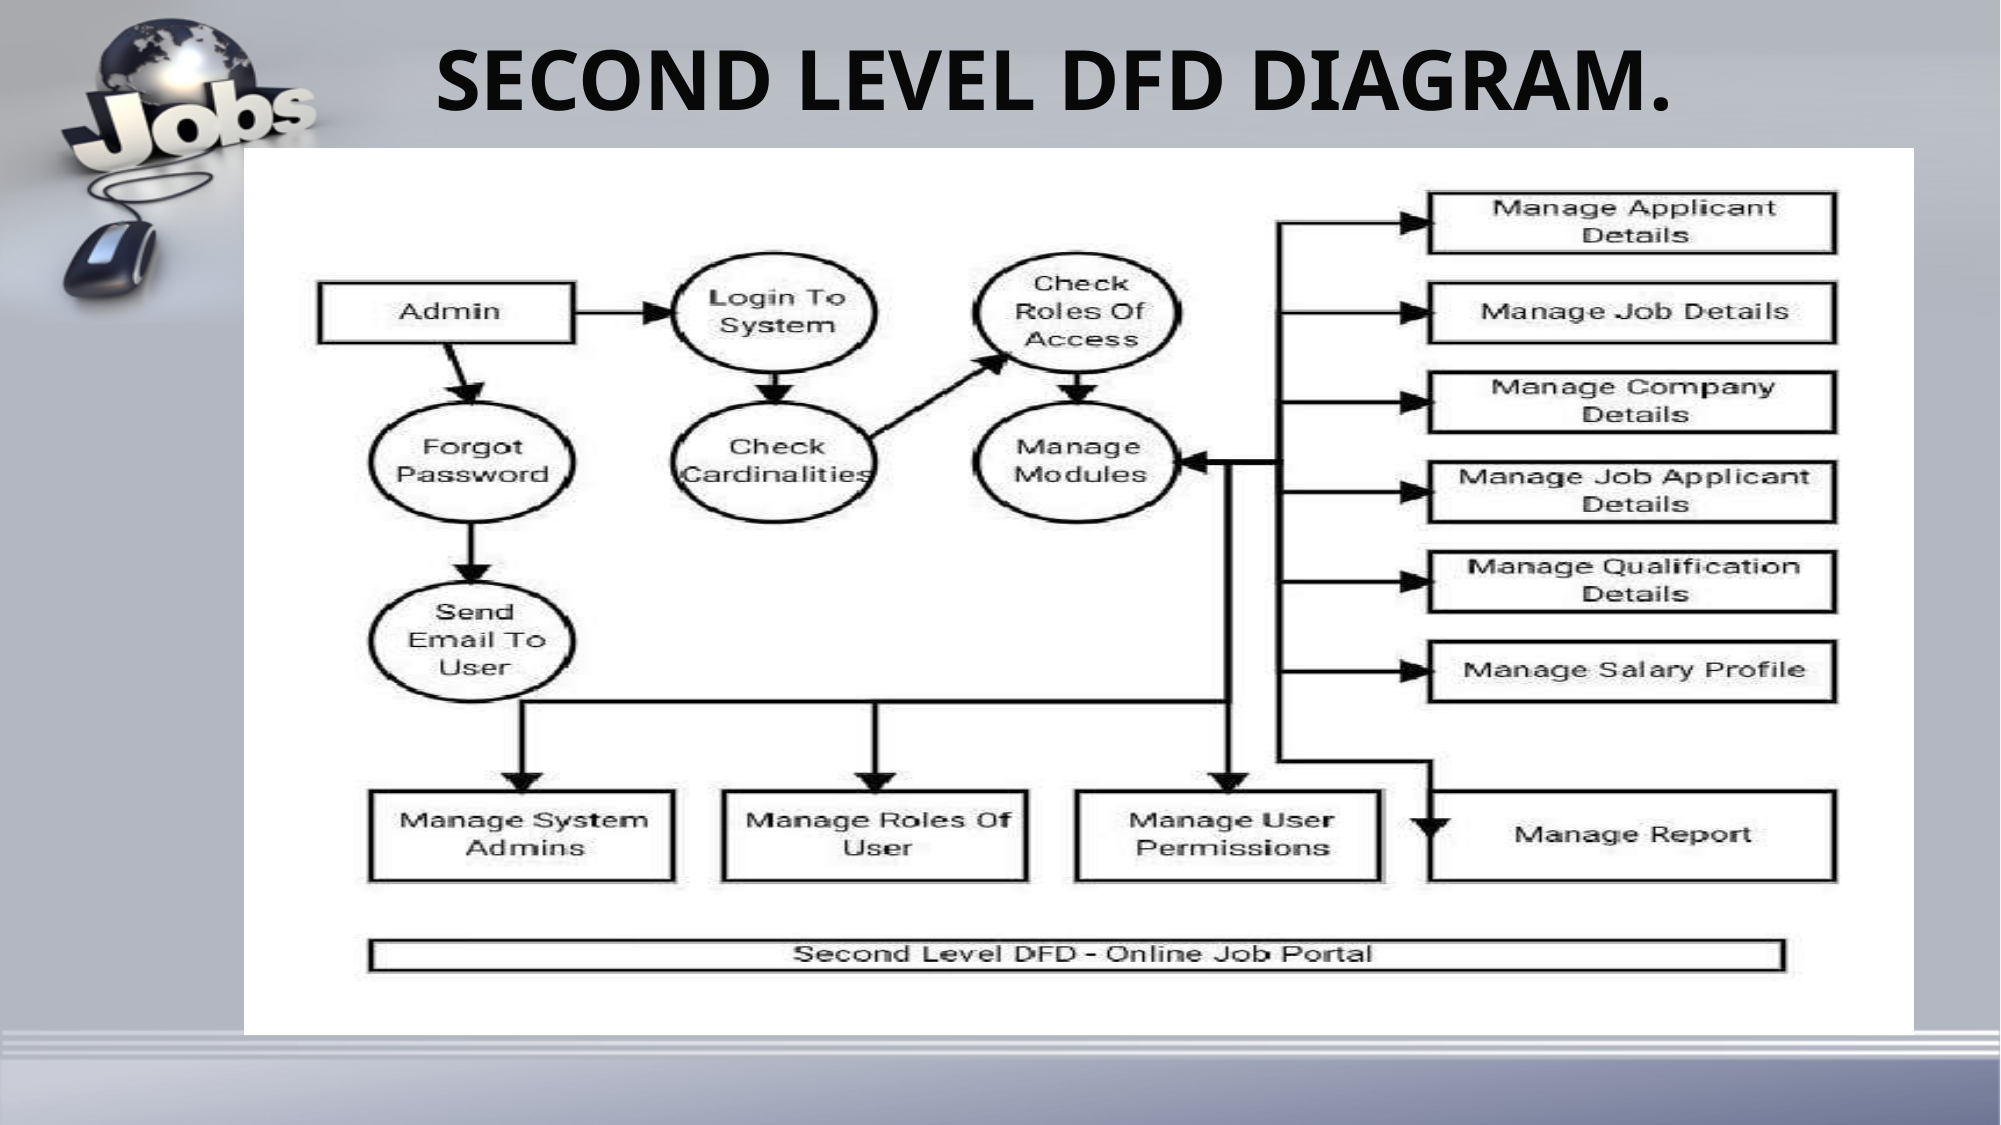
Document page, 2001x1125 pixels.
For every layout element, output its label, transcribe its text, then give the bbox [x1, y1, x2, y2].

picture [0, 0, 2001, 1125]
title SECOND LEVEL DFD DIAGRAM. [165, 18, 1835, 1036]
